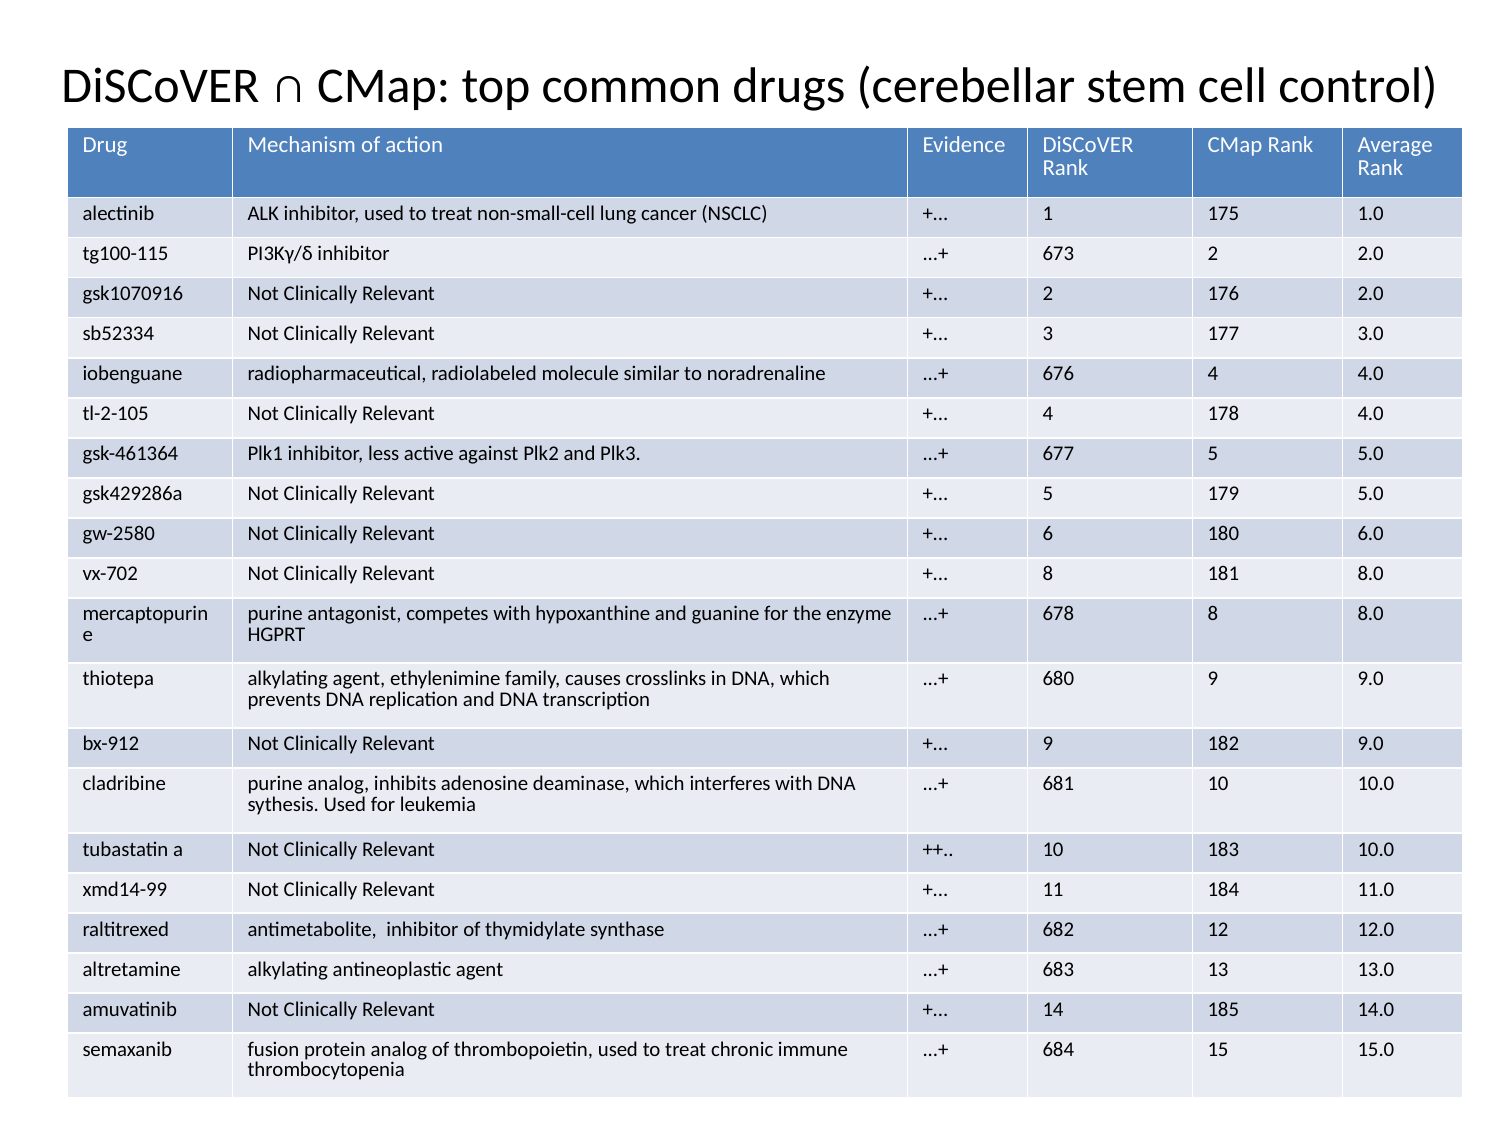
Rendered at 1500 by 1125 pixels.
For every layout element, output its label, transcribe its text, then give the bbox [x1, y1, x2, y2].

table_cell 683 [1028, 954, 1192, 992]
table_cell antimetabolite, inhibitor of thymidylate synthase [233, 914, 907, 952]
table_cell 8.0 [1343, 559, 1462, 597]
table_header CMap Rank [1193, 128, 1342, 197]
table_cell sb52334 [68, 318, 232, 357]
table_cell 2.0 [1343, 278, 1462, 317]
table_cell 3 [1028, 318, 1192, 357]
table_cell alkylating agent, ethylenimine family, causes crosslinks in DNA, which prevents DNA replication and DNA transcription [233, 664, 907, 727]
table_cell fusion protein analog of thrombopoietin, used to treat chronic immune thrombocytopenia [233, 1034, 907, 1097]
table_cell ...+ [908, 599, 1027, 662]
table_cell 14 [1028, 994, 1192, 1032]
table_cell 176 [1193, 278, 1342, 317]
table_cell 185 [1193, 994, 1342, 1032]
table_cell 10 [1193, 769, 1342, 832]
table_cell Not Clinically Relevant [233, 559, 907, 597]
table_cell Not Clinically Relevant [233, 874, 907, 912]
table_cell 6 [1028, 519, 1192, 557]
table_cell 15 [1193, 1034, 1342, 1097]
table_cell Not Clinically Relevant [233, 278, 907, 317]
table_cell 9.0 [1343, 729, 1462, 767]
table_cell 183 [1193, 834, 1342, 872]
table_cell 10 [1028, 834, 1192, 872]
table_cell +... [908, 559, 1027, 597]
table_cell ...+ [908, 439, 1027, 477]
table_cell Not Clinically Relevant [233, 399, 907, 437]
table_cell purine analog, inhibits adenosine deaminase, which interferes with DNA sythesis. Used for leukemia [233, 769, 907, 832]
table_header Drug [68, 128, 232, 197]
table_cell Not Clinically Relevant [233, 729, 907, 767]
table_cell amuvatinib [68, 994, 232, 1032]
table_cell Not Clinically Relevant [233, 994, 907, 1032]
table_cell +... [908, 278, 1027, 317]
table_cell +... [908, 198, 1027, 237]
table_cell 6.0 [1343, 519, 1462, 557]
table_cell raltitrexed [68, 914, 232, 952]
table_cell ALK inhibitor, used to treat non-small-cell lung cancer (NSCLC) [233, 198, 907, 237]
table_cell 175 [1193, 198, 1342, 237]
table_cell purine antagonist, competes with hypoxanthine and guanine for the enzyme HGPRT [233, 599, 907, 662]
table_header Mechanism of action [233, 128, 907, 197]
table_cell 8 [1028, 559, 1192, 597]
table_cell Not Clinically Relevant [233, 834, 907, 872]
table_cell Plk1 inhibitor, less active against Plk2 and Plk3. [233, 439, 907, 477]
table_cell gsk429286a [68, 479, 232, 517]
table_cell 13.0 [1343, 954, 1462, 992]
table_cell Not Clinically Relevant [233, 479, 907, 517]
table_cell PI3Kγ/δ inhibitor [233, 238, 907, 277]
table_cell ++.. [908, 834, 1027, 872]
table_cell 680 [1028, 664, 1192, 727]
table_cell 673 [1028, 238, 1192, 277]
table_cell 10.0 [1343, 769, 1462, 832]
table_cell 681 [1028, 769, 1192, 832]
table_cell 1 [1028, 198, 1192, 237]
table_cell +... [908, 318, 1027, 357]
table_cell 2 [1193, 238, 1342, 277]
table_cell ...+ [908, 1034, 1027, 1097]
table_cell radiopharmaceutical, radiolabeled molecule similar to noradrenaline [233, 359, 907, 397]
table_cell 182 [1193, 729, 1342, 767]
table_header Average Rank [1343, 128, 1462, 197]
table_cell 4 [1028, 399, 1192, 437]
table_cell xmd14-99 [68, 874, 232, 912]
table_cell +... [908, 874, 1027, 912]
table_cell Not Clinically Relevant [233, 519, 907, 557]
table_cell 12.0 [1343, 914, 1462, 952]
table_cell +... [908, 729, 1027, 767]
table_cell 11.0 [1343, 874, 1462, 912]
table_cell ...+ [908, 954, 1027, 992]
table_cell 12 [1193, 914, 1342, 952]
table_header DiSCoVER Rank [1028, 128, 1192, 197]
table_cell bx-912 [68, 729, 232, 767]
table_cell ...+ [908, 914, 1027, 952]
table_cell 5 [1193, 439, 1342, 477]
table_cell 8 [1193, 599, 1342, 662]
table_cell 4.0 [1343, 399, 1462, 437]
table_cell 4.0 [1343, 359, 1462, 397]
table_cell 9 [1028, 729, 1192, 767]
table_cell 14.0 [1343, 994, 1462, 1032]
table_cell tg100-115 [68, 238, 232, 277]
table_cell cladribine [68, 769, 232, 832]
table_cell 180 [1193, 519, 1342, 557]
table_cell 2.0 [1343, 238, 1462, 277]
table_cell ...+ [908, 769, 1027, 832]
table_cell 9.0 [1343, 664, 1462, 727]
text_box DiSCoVER ∩ CMap: top common drugs (cerebellar stem cell control) [46, 0, 1454, 120]
table_cell 181 [1193, 559, 1342, 597]
table_cell 5.0 [1343, 439, 1462, 477]
table_cell gsk1070916 [68, 278, 232, 317]
table_cell ...+ [908, 664, 1027, 727]
table_cell ...+ [908, 359, 1027, 397]
table_cell vx-702 [68, 559, 232, 597]
table_cell 678 [1028, 599, 1192, 662]
table_cell 179 [1193, 479, 1342, 517]
table_cell 15.0 [1343, 1034, 1462, 1097]
table_cell 177 [1193, 318, 1342, 357]
table_cell 11 [1028, 874, 1192, 912]
table_cell 1.0 [1343, 198, 1462, 237]
table_cell +... [908, 994, 1027, 1032]
table_cell alkylating antineoplastic agent [233, 954, 907, 992]
table_cell 3.0 [1343, 318, 1462, 357]
table_cell 684 [1028, 1034, 1192, 1097]
table_cell 2 [1028, 278, 1192, 317]
table_cell 8.0 [1343, 599, 1462, 662]
table_cell thiotepa [68, 664, 232, 727]
table_cell 184 [1193, 874, 1342, 912]
table_cell +... [908, 519, 1027, 557]
table_cell 5.0 [1343, 479, 1462, 517]
table_cell 676 [1028, 359, 1192, 397]
table_cell alectinib [68, 198, 232, 237]
table_cell 13 [1193, 954, 1342, 992]
table_cell 9 [1193, 664, 1342, 727]
table_header Evidence [908, 128, 1027, 197]
table_cell 4 [1193, 359, 1342, 397]
table_cell 5 [1028, 479, 1192, 517]
table_cell 677 [1028, 439, 1192, 477]
table_cell 682 [1028, 914, 1192, 952]
table_cell 178 [1193, 399, 1342, 437]
table_cell semaxanib [68, 1034, 232, 1097]
table_cell +... [908, 399, 1027, 437]
table_cell gsk-461364 [68, 439, 232, 477]
table_cell gw-2580 [68, 519, 232, 557]
table_cell altretamine [68, 954, 232, 992]
table_cell tl-2-105 [68, 399, 232, 437]
table_cell +... [908, 479, 1027, 517]
table_cell mercaptopurine [68, 599, 232, 662]
table_cell Not Clinically Relevant [233, 318, 907, 357]
table_cell iobenguane [68, 359, 232, 397]
table_cell ...+ [908, 238, 1027, 277]
table_cell tubastatin a [68, 834, 232, 872]
table_cell 10.0 [1343, 834, 1462, 872]
